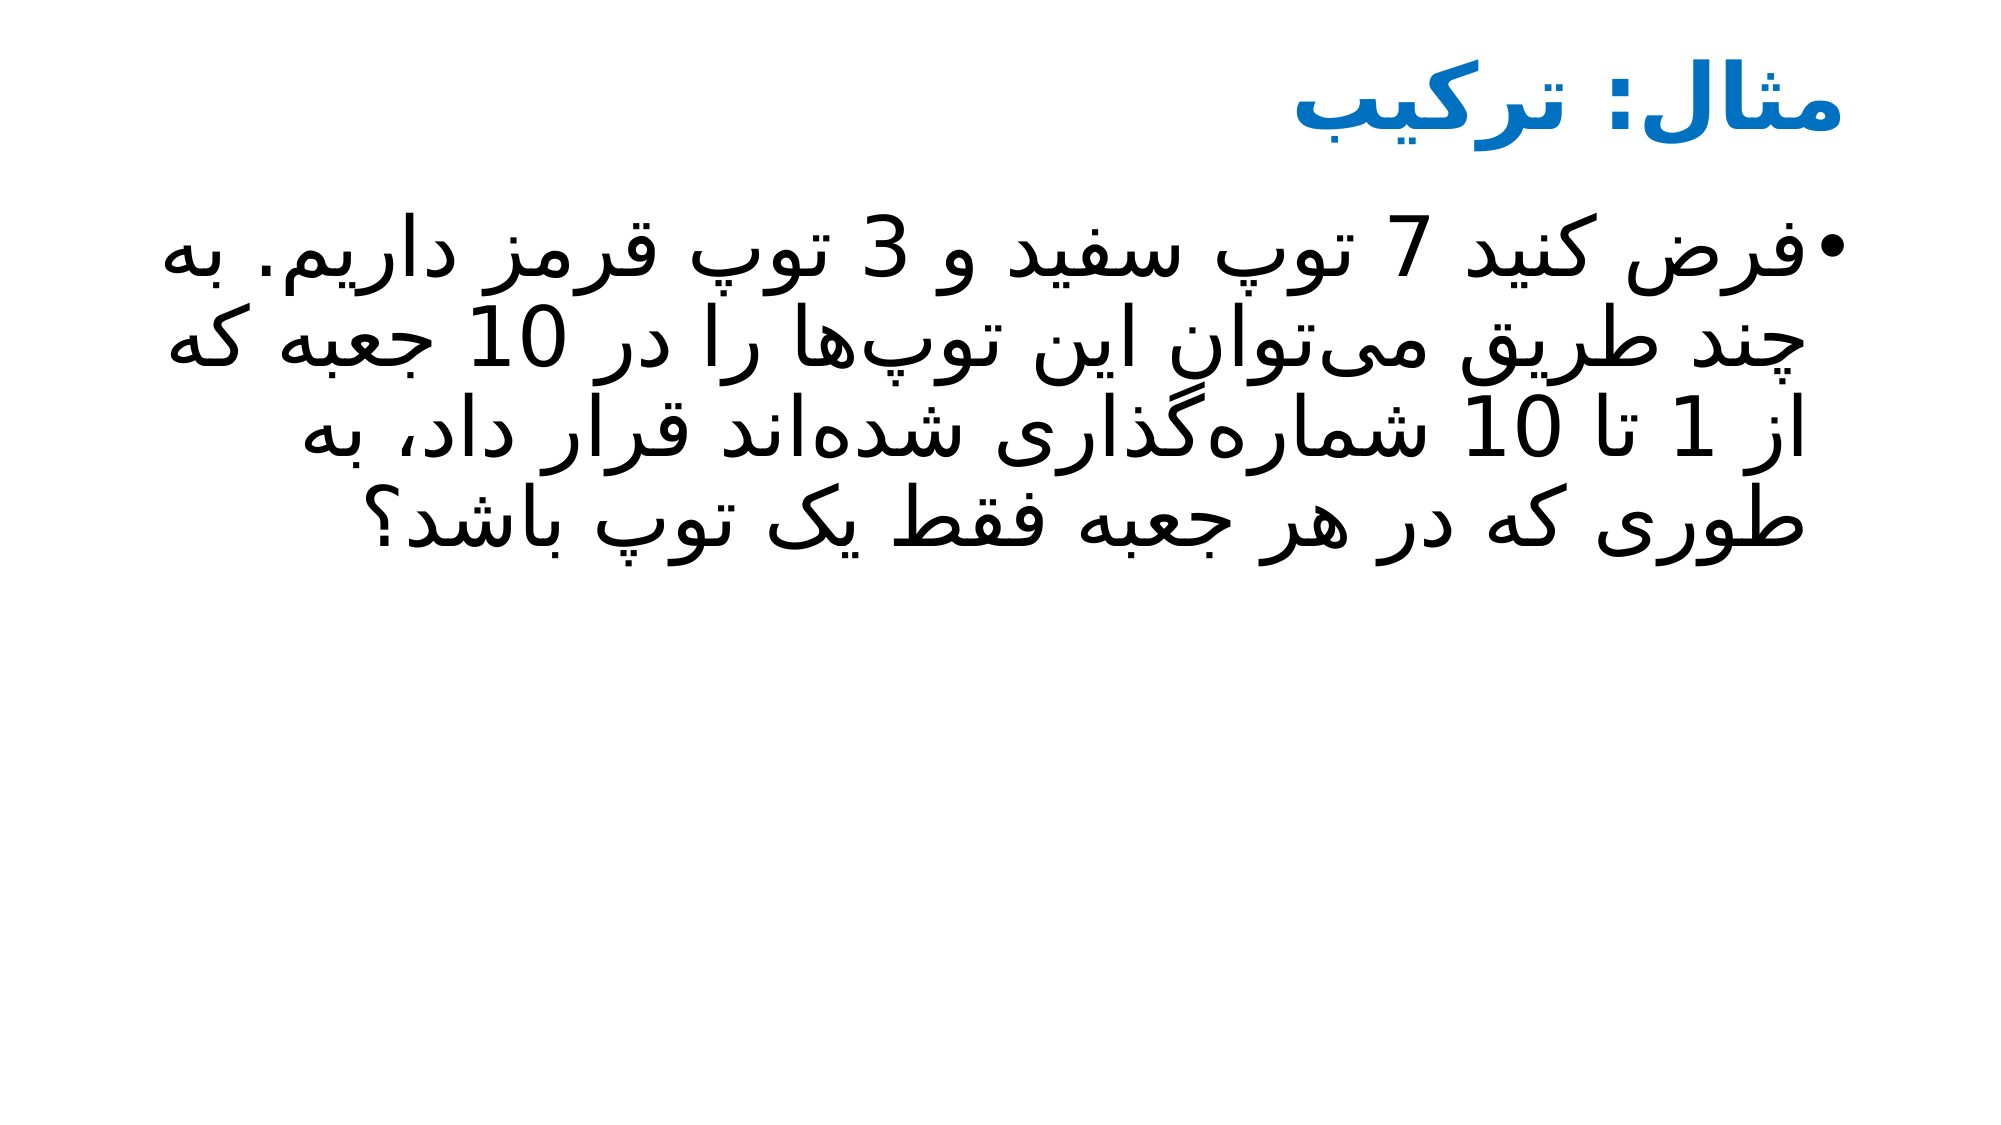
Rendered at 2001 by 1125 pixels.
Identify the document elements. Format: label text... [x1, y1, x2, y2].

list فرض کنید 7 توپ سفید و 3 توپ قرمز داریم. به چند طریق می‌توان این توپ‌ها را در 10 جعبه که از 1 تا 10 شماره‌گذاری شده‌اند قرار داد، به طوری که در هر جعبه فقط یک توپ باشد؟ [137, 197, 1863, 1014]
title مثال: ترکیب [137, 17, 1863, 183]
